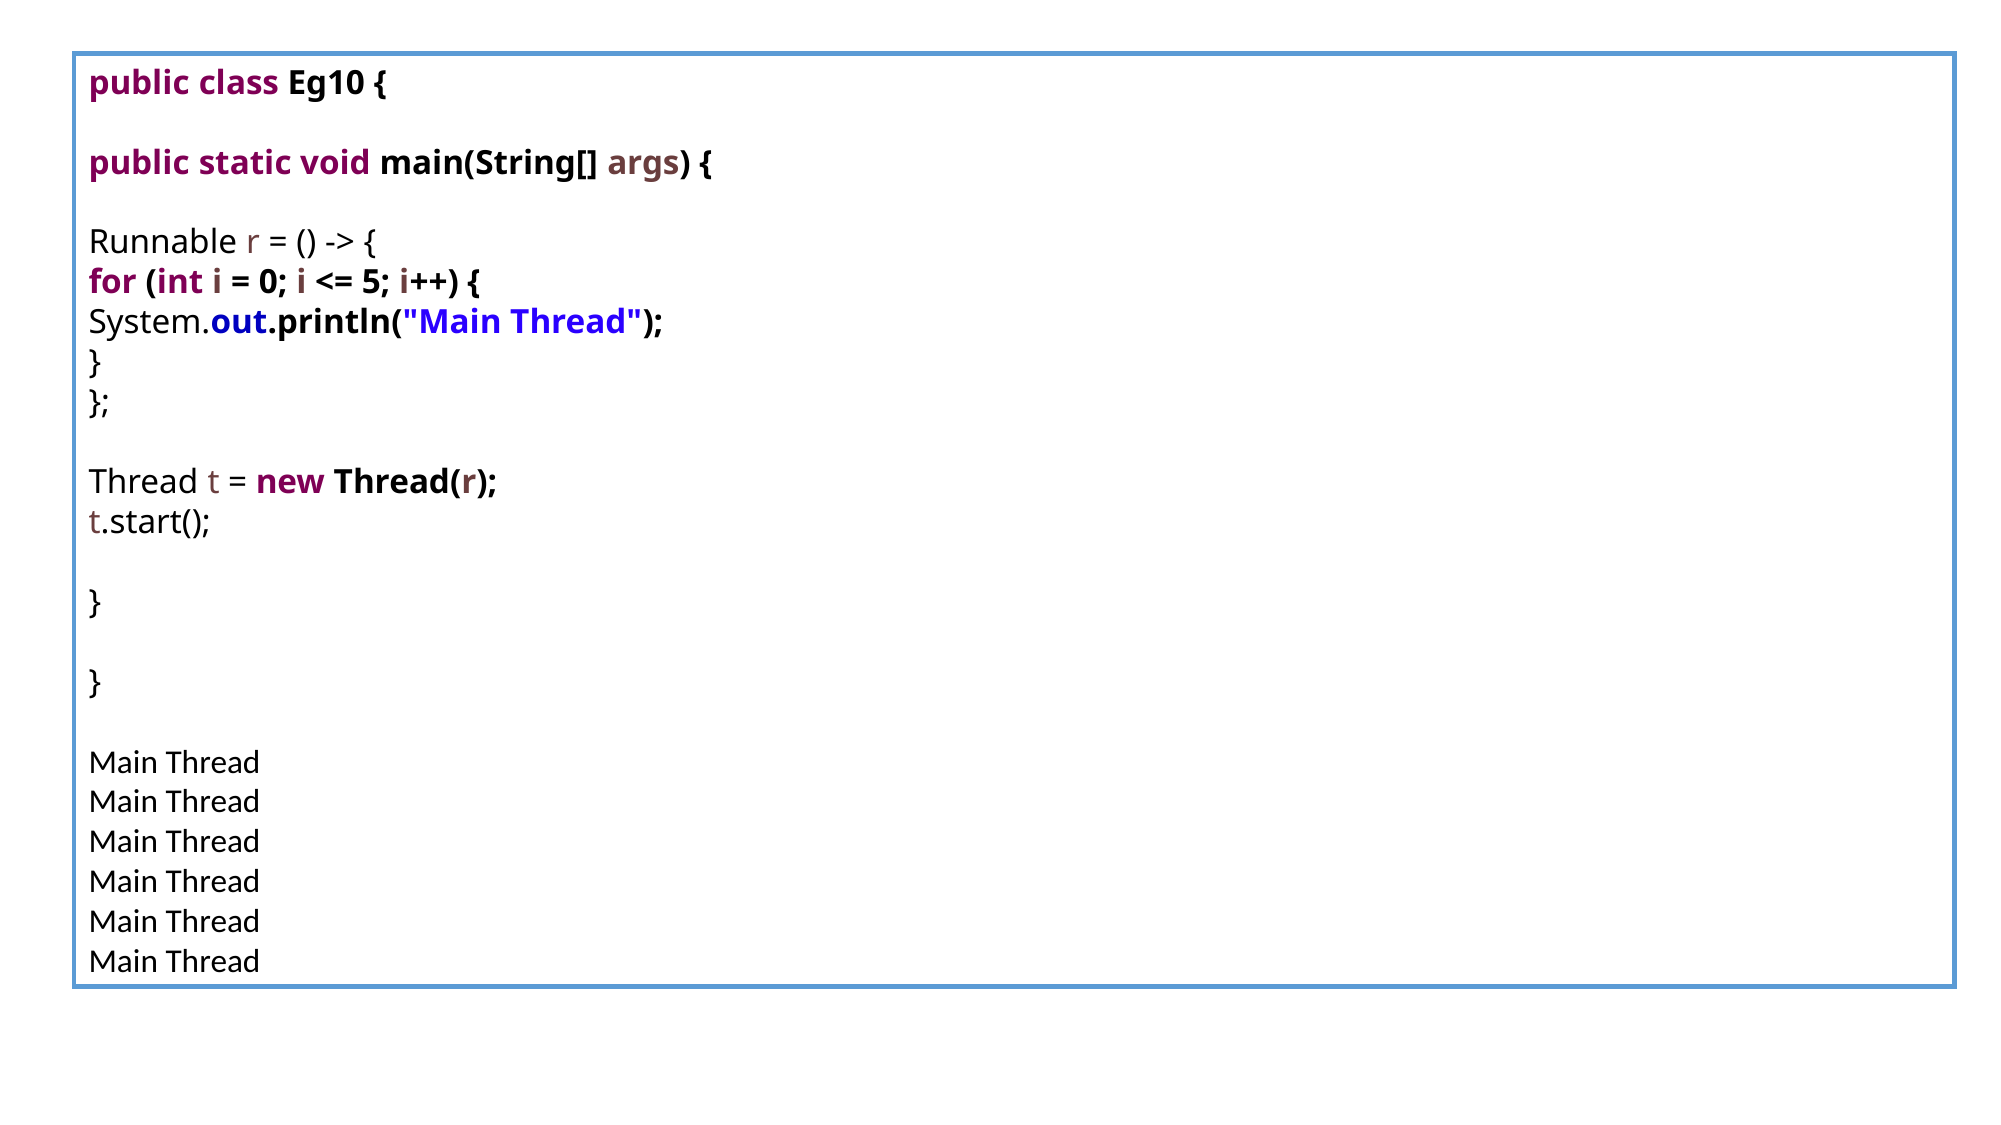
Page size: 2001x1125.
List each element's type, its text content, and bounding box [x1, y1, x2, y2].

text_box public class Eg10 { public static void main(String[] args) { Runnable r = () -> { for (int i = 0; i <= 5; i++) { System.out.println("Main Thread"); } }; Thread t = new Thread(r); t.start(); } } Main Thread Main Thread Main Thread Main Thread Main Thread Main Thread [73, 53, 1955, 988]
